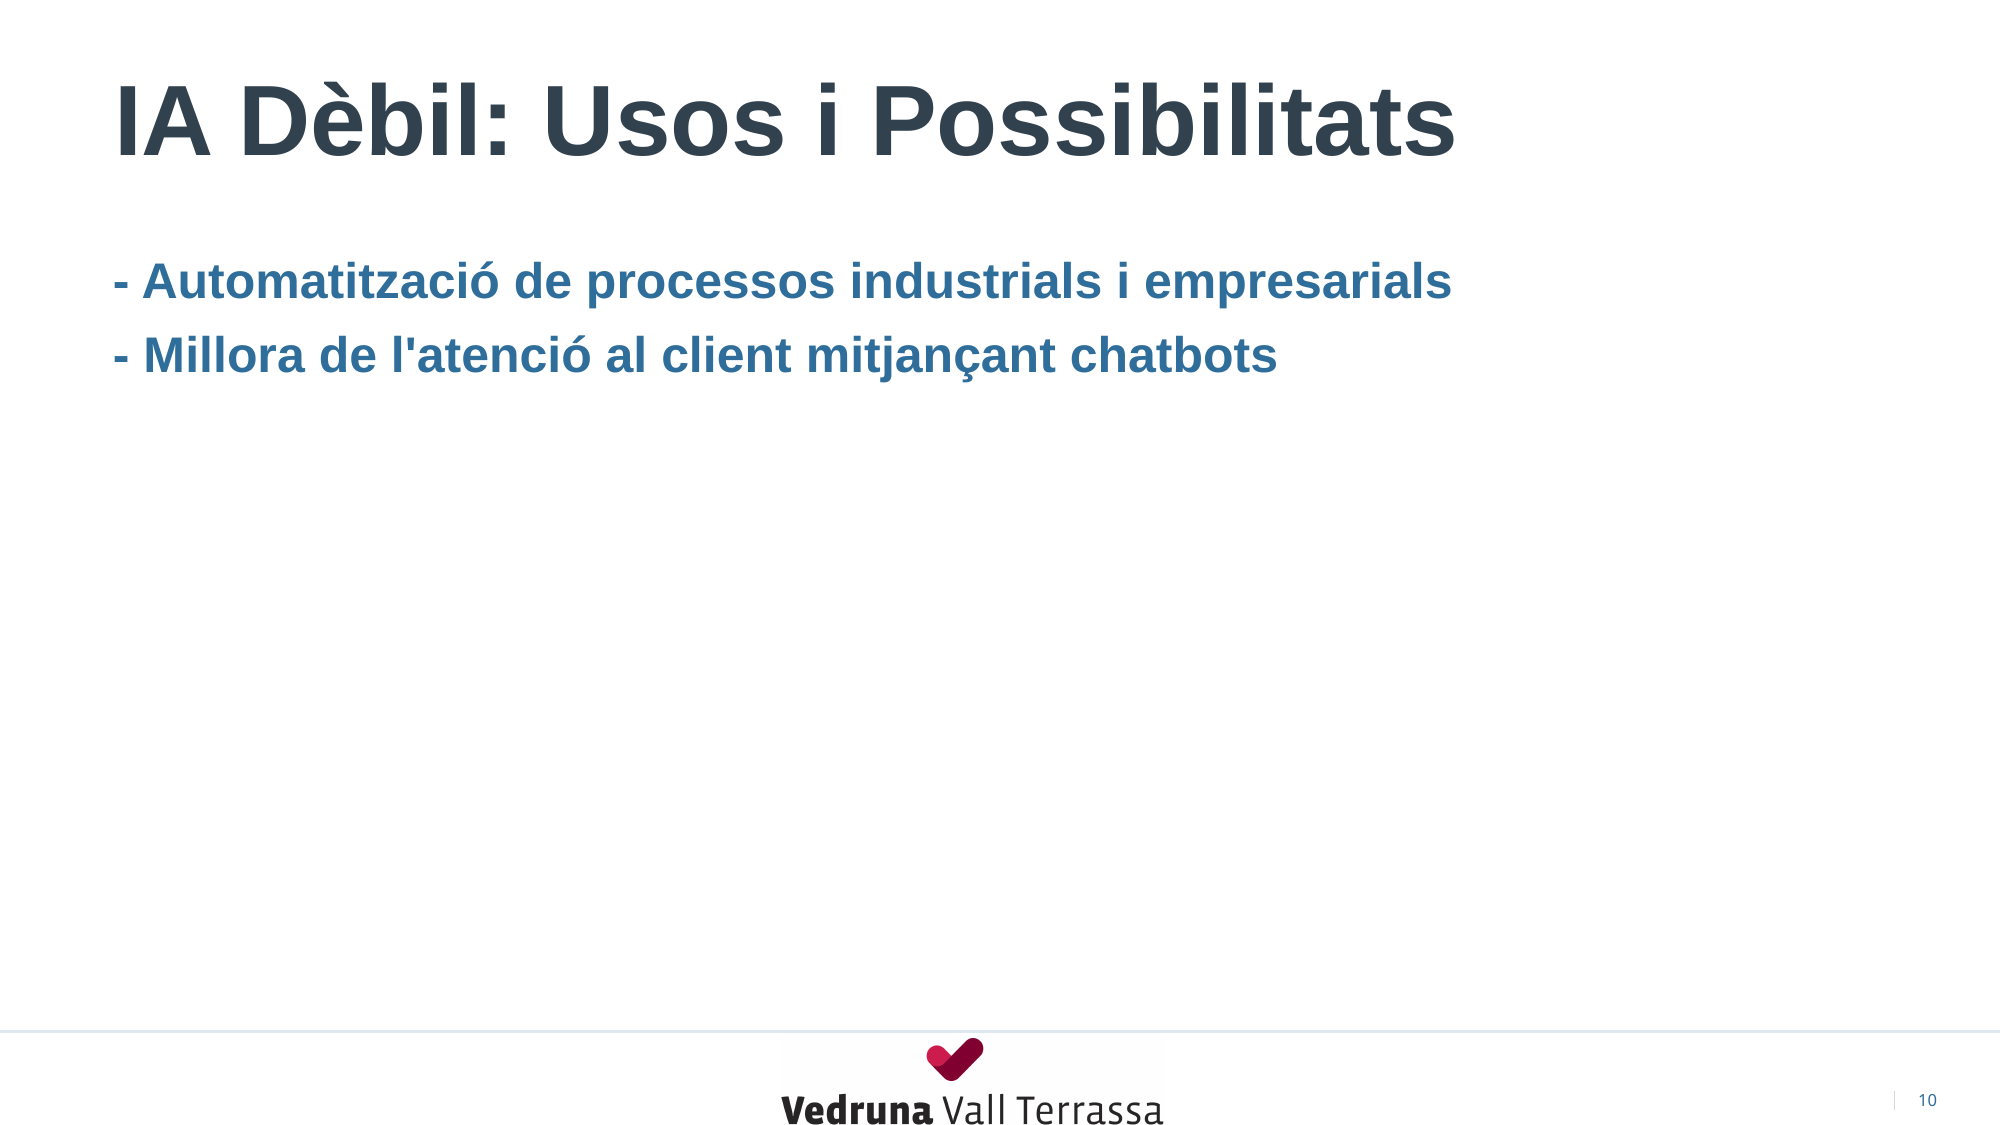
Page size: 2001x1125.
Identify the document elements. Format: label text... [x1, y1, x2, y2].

list - Automatització de processos industrials i empresarials - Millora de l'atenció al client mitjançant chatbots [97, 247, 1902, 308]
title IA Dèbil: Usos i Possibilitats [99, 132, 1904, 185]
picture [781, 1038, 1164, 1125]
